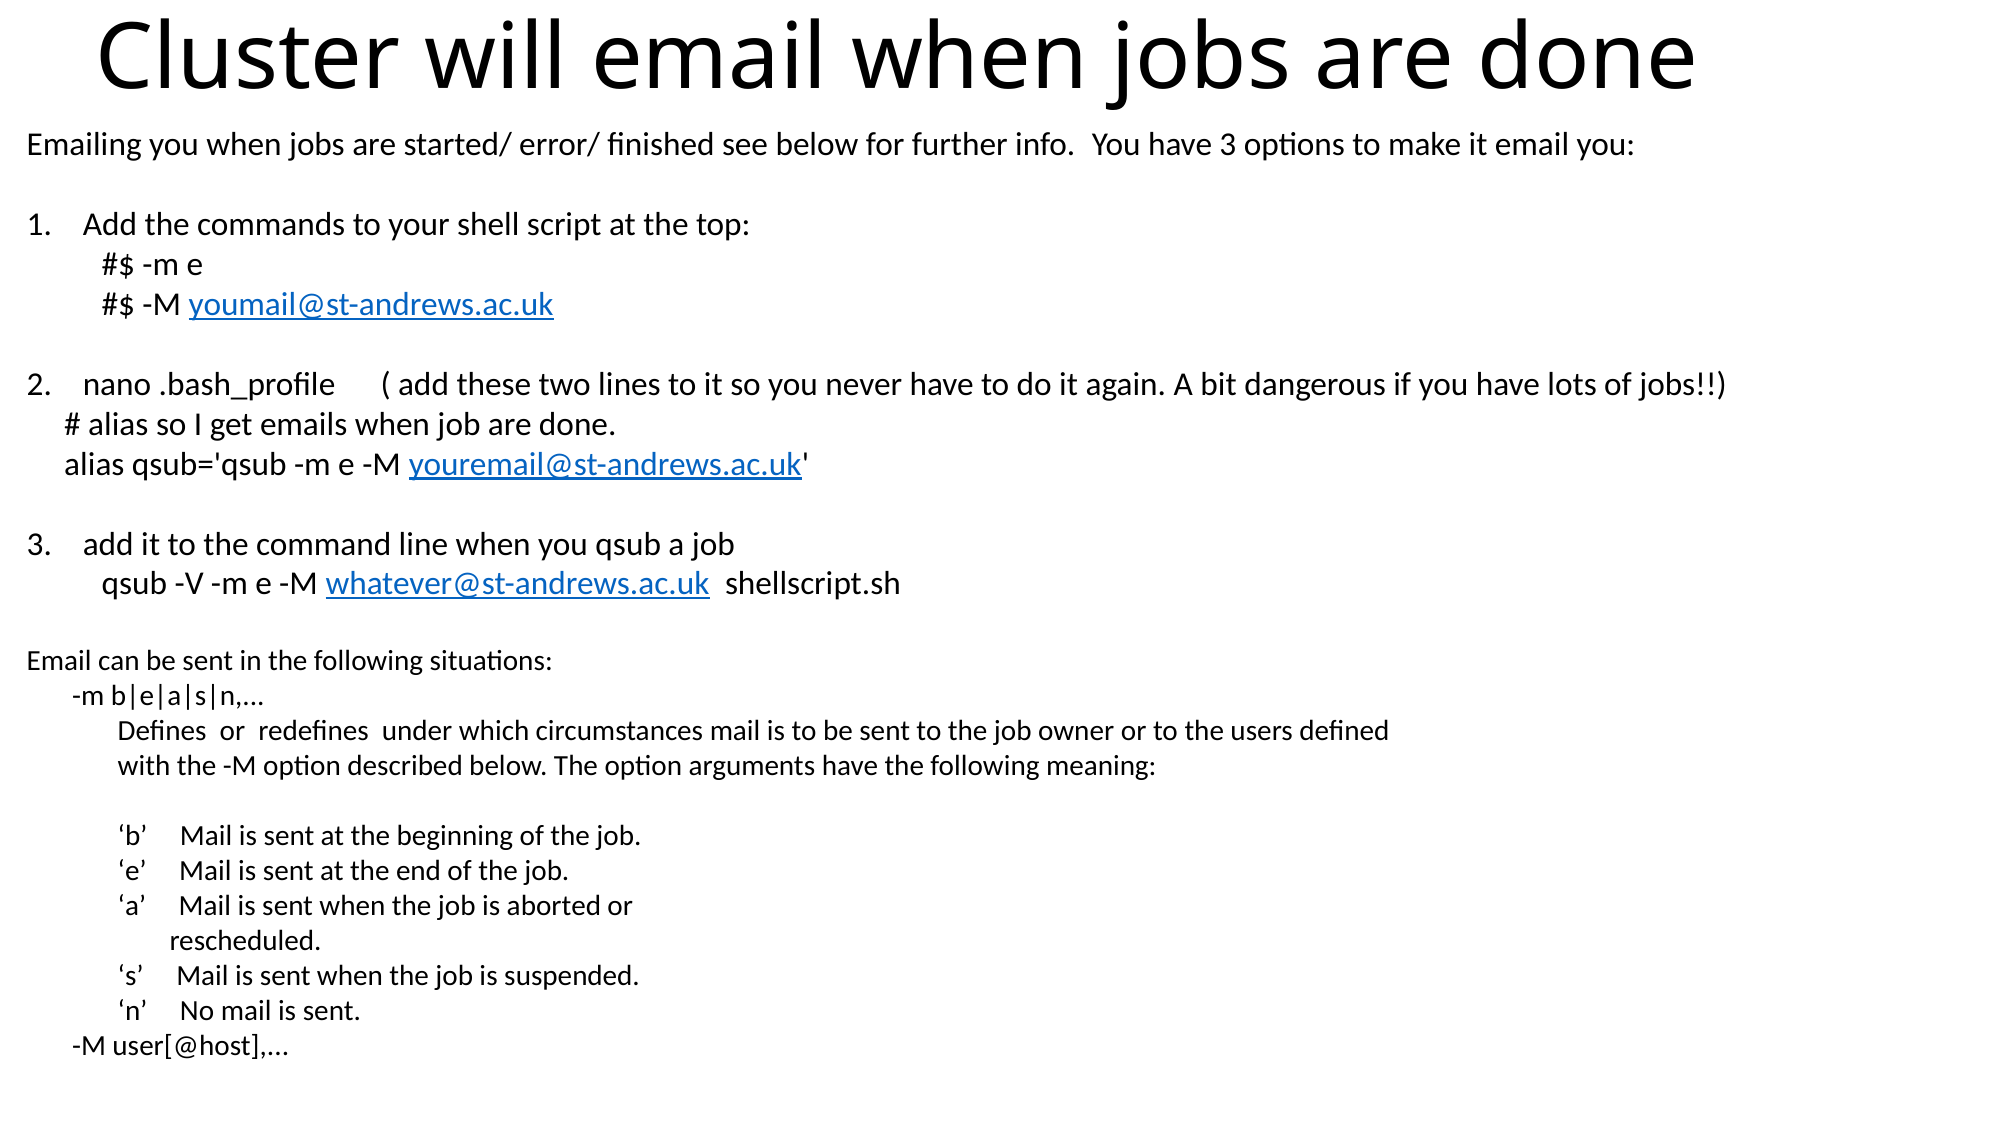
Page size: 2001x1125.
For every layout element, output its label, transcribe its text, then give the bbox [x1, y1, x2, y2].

text_box Emailing you when jobs are started/ error/ finished see below for further info. You have 3 options to make it email you: Add the commands to your shell script at the top: #$ -m e #$ -M youmail@st-andrews.ac.uk nano .bash_profile ( add these two lines to it so you never have to do it again. A bit dangerous if you have lots of jobs!!) # alias so I get emails when job are done. alias qsub='qsub -m e -M youremail@st-andrews.ac.uk' add it to the command line when you qsub a job qsub -V -m e -M whatever@st-andrews.ac.uk shellscript.sh Email can be sent in the following situations: -m b|e|a|s|n,... Defines or redefines under which circumstances mail is to be sent to the job owner or to the users defined with the -M option described below. The option arguments have the following meaning: ‘b’ Mail is sent at the beginning of the job. ‘e’ Mail is sent at the end of the job. ‘a’ Mail is sent when the job is aborted or rescheduled. ‘s’ Mail is sent when the job is suspended. ‘n’ No mail is sent. -M user[@host],... [11, 115, 2000, 1109]
title Cluster will email when jobs are done [80, 0, 1806, 115]
